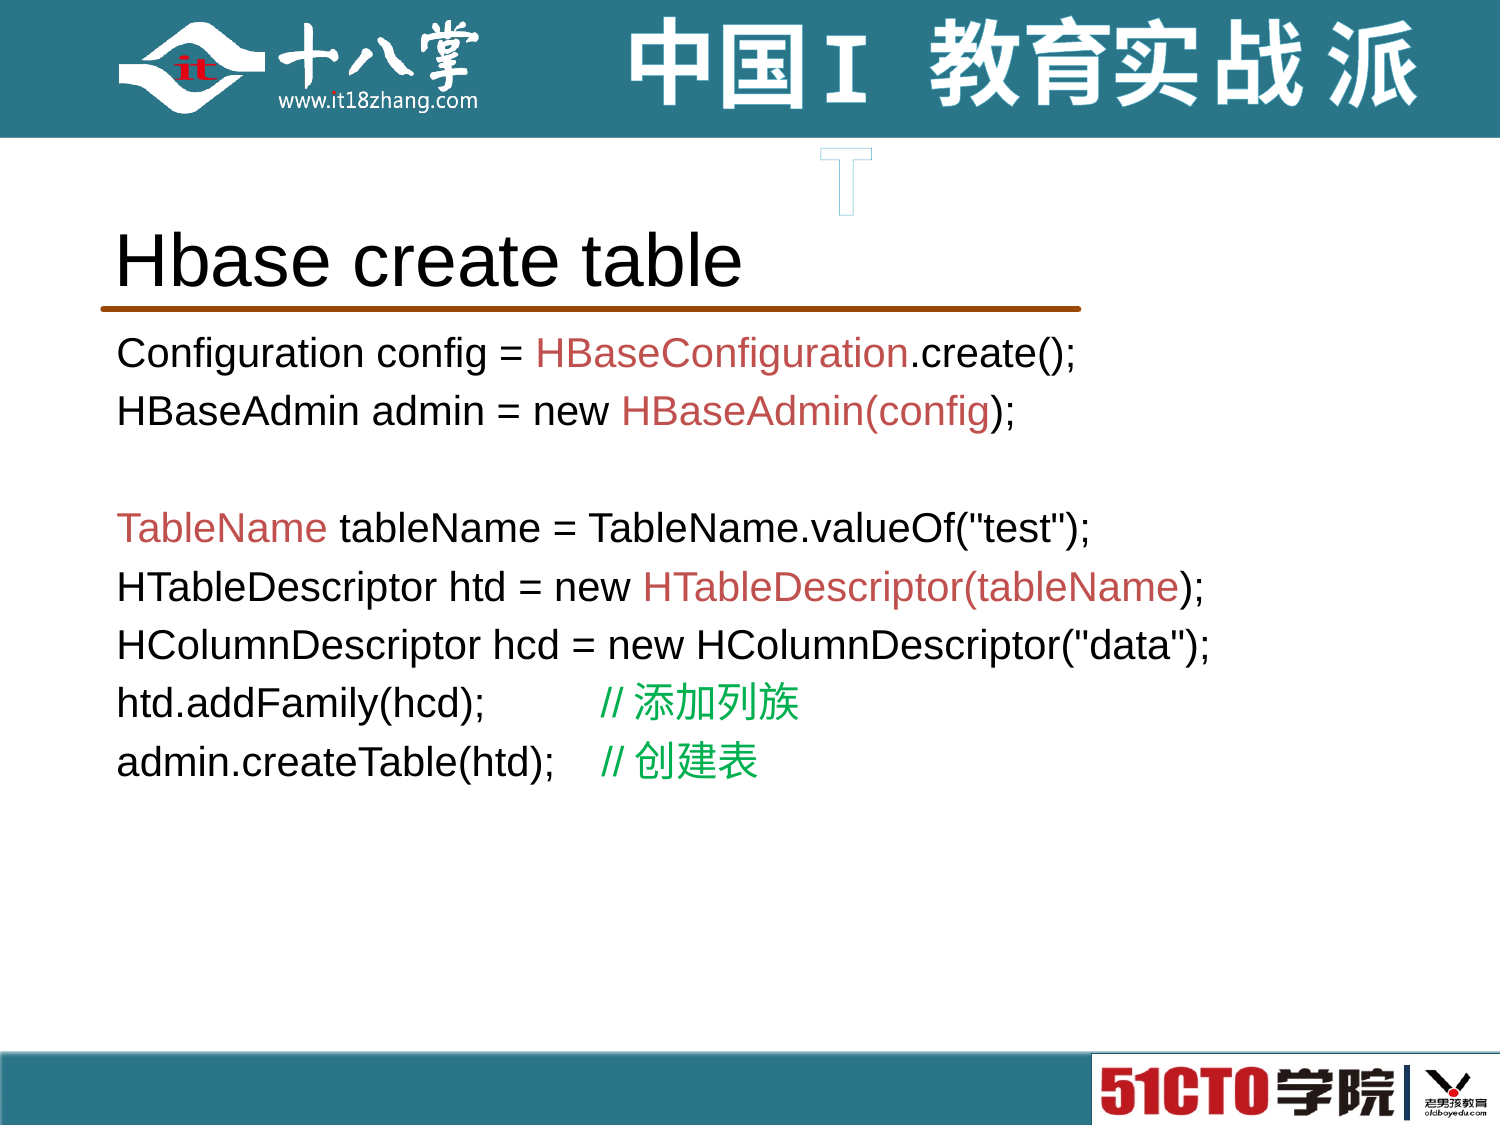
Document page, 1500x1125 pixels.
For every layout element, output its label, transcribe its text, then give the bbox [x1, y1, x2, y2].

list Configuration config = HBaseConfiguration.create(); HBaseAdmin admin = new HBaseAdmin(config); TableName tableName = TableName.valueOf("test"); HTableDescriptor htd = new HTableDescriptor(tableName); HColumnDescriptor hcd = new HColumnDescriptor("data"); htd.addFamily(hcd); //添加列族 admin.createTable(htd); //创建表 [101, 318, 1424, 1035]
picture [1092, 1054, 1500, 1125]
picture [119, 20, 479, 114]
title Hbase create table [100, 204, 1424, 303]
